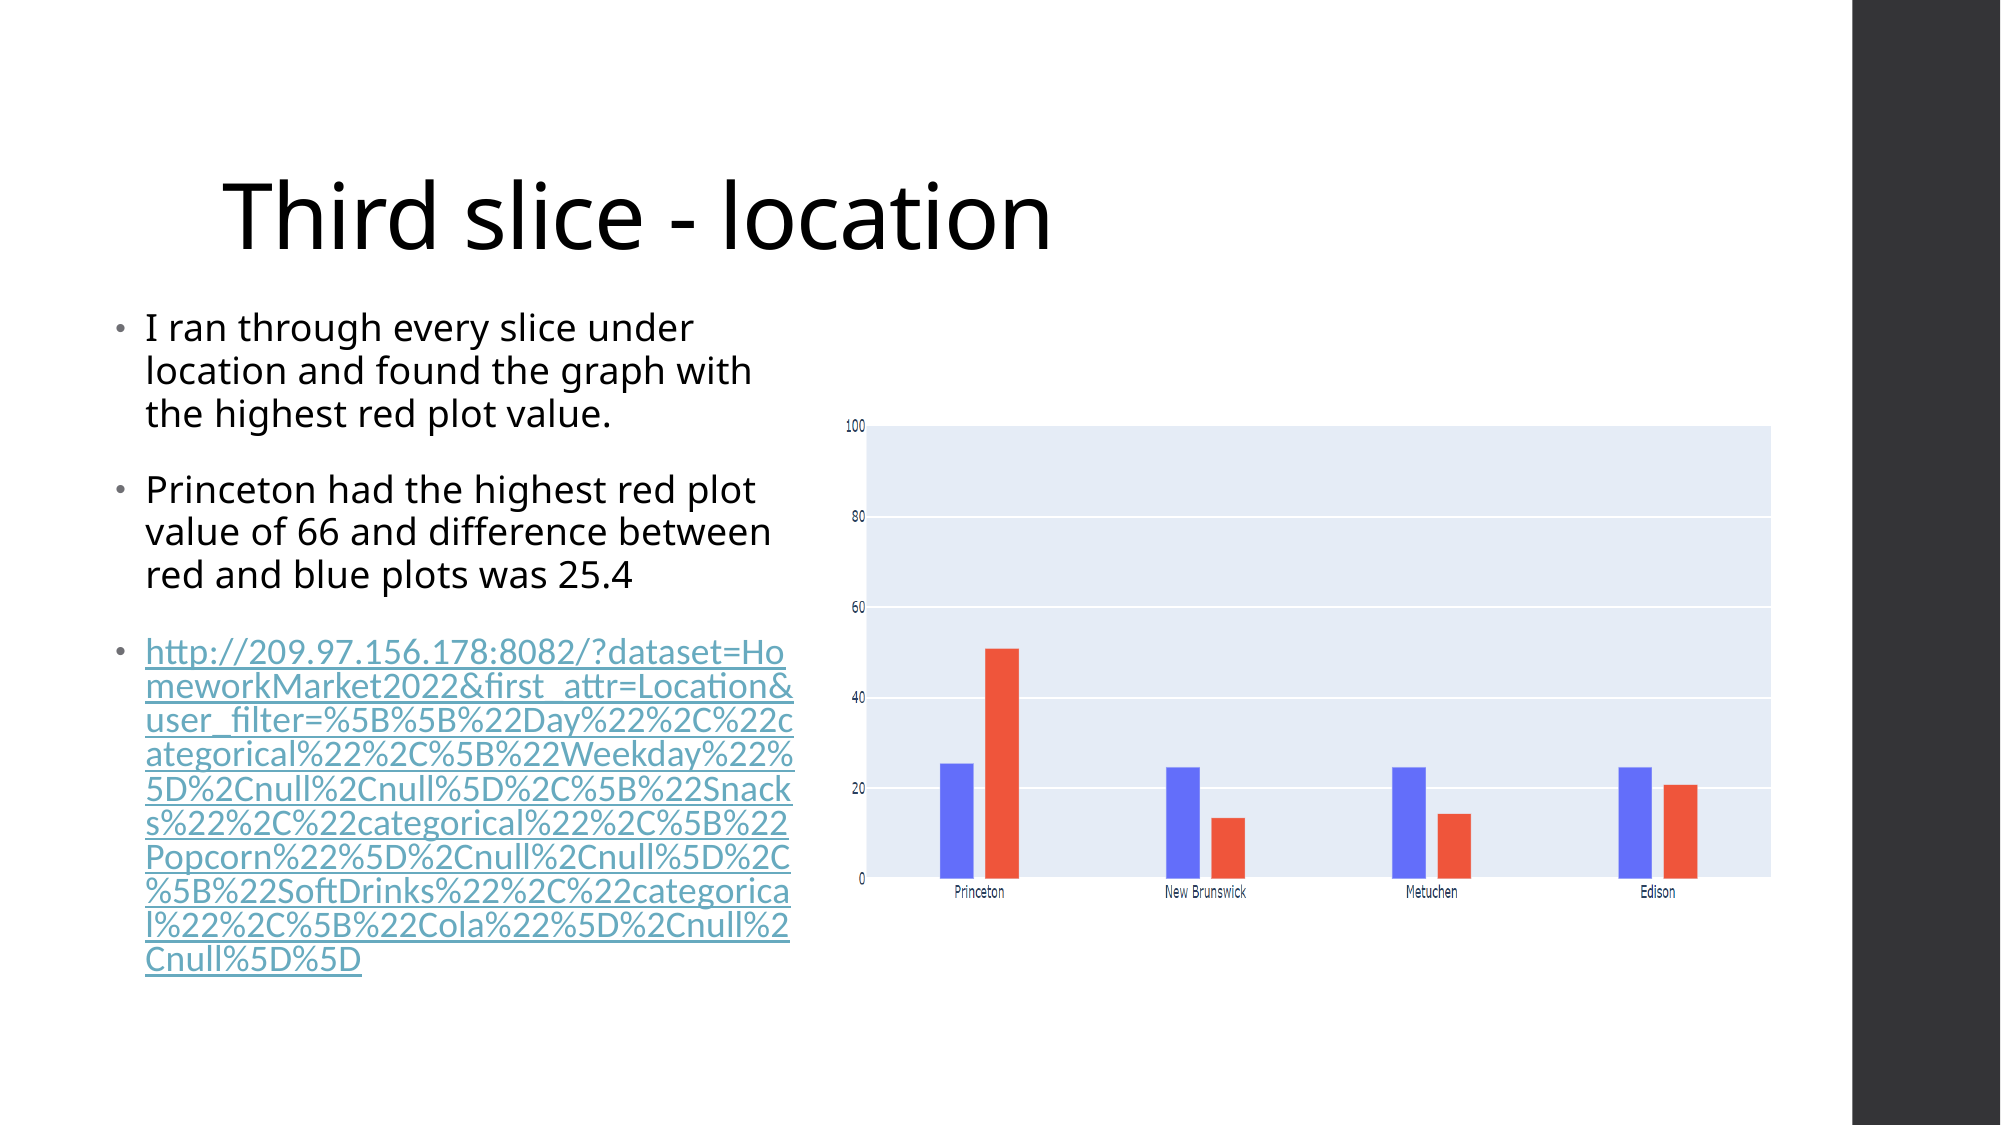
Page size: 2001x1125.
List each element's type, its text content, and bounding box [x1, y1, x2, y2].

title Third slice - location [206, 60, 1797, 278]
list I ran through every slice under location and found the graph with the highest red plot value. Princeton had the highest red plot value of 66 and difference between red and blue plots was 25.4 http://209.97.156.178:8082/?dataset=HomeworkMarket2022&first_attr=Location&user_filter=%5B%5B%22Day%22%2C%22categorical%22%2C%5B%22Weekday%22%5D%2Cnull%2Cnull%5D%2C%5B%22Snacks%22%2C%22categorical%22%2C%5B%22Popcorn%22%5D%2Cnull%2Cnull%5D%2C%5B%22SoftDrinks%22%2C%22categorical%22%2C%5B%22Cola%22%5D%2Cnull%2Cnull%5D%5D [100, 299, 814, 1014]
picture [834, 369, 1782, 918]
